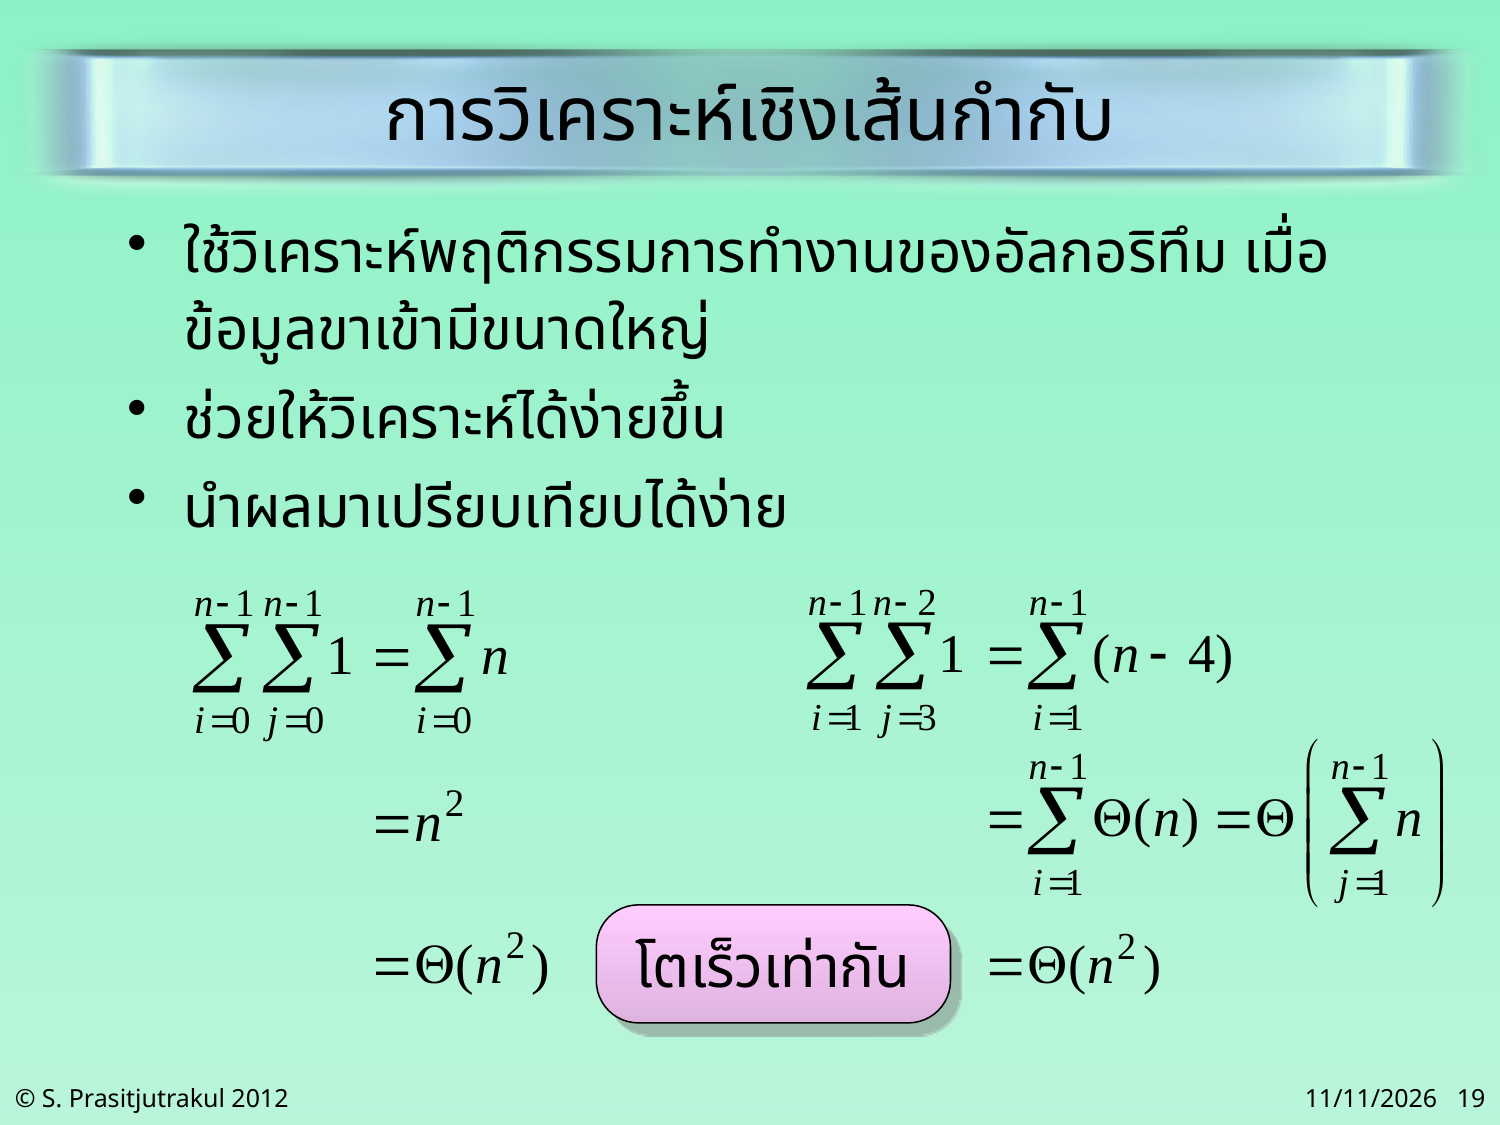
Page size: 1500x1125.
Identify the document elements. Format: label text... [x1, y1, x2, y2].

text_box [796, 573, 973, 755]
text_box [359, 573, 522, 747]
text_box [182, 573, 362, 759]
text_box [359, 916, 561, 1012]
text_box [974, 573, 1248, 727]
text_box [974, 727, 1461, 919]
title การวิเคราะห์เชิงเส้นกำกับ [112, 47, 1388, 173]
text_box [974, 927, 1172, 1012]
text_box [359, 773, 478, 858]
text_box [0, 30, 1500, 197]
list ใช้วิเคราะห์พฤติกรรมการทำงานของอัลกอริทึม เมื่อข้อมูลขาเข้ามีขนาดใหญ่ ช่วยให้วิเคราะห์ได้ง่ายขึ้น นำผลมาเปรียบเทียบได้ง่าย [112, 199, 1388, 1038]
text_box โตเร็วเท่ากัน [596, 904, 951, 1023]
